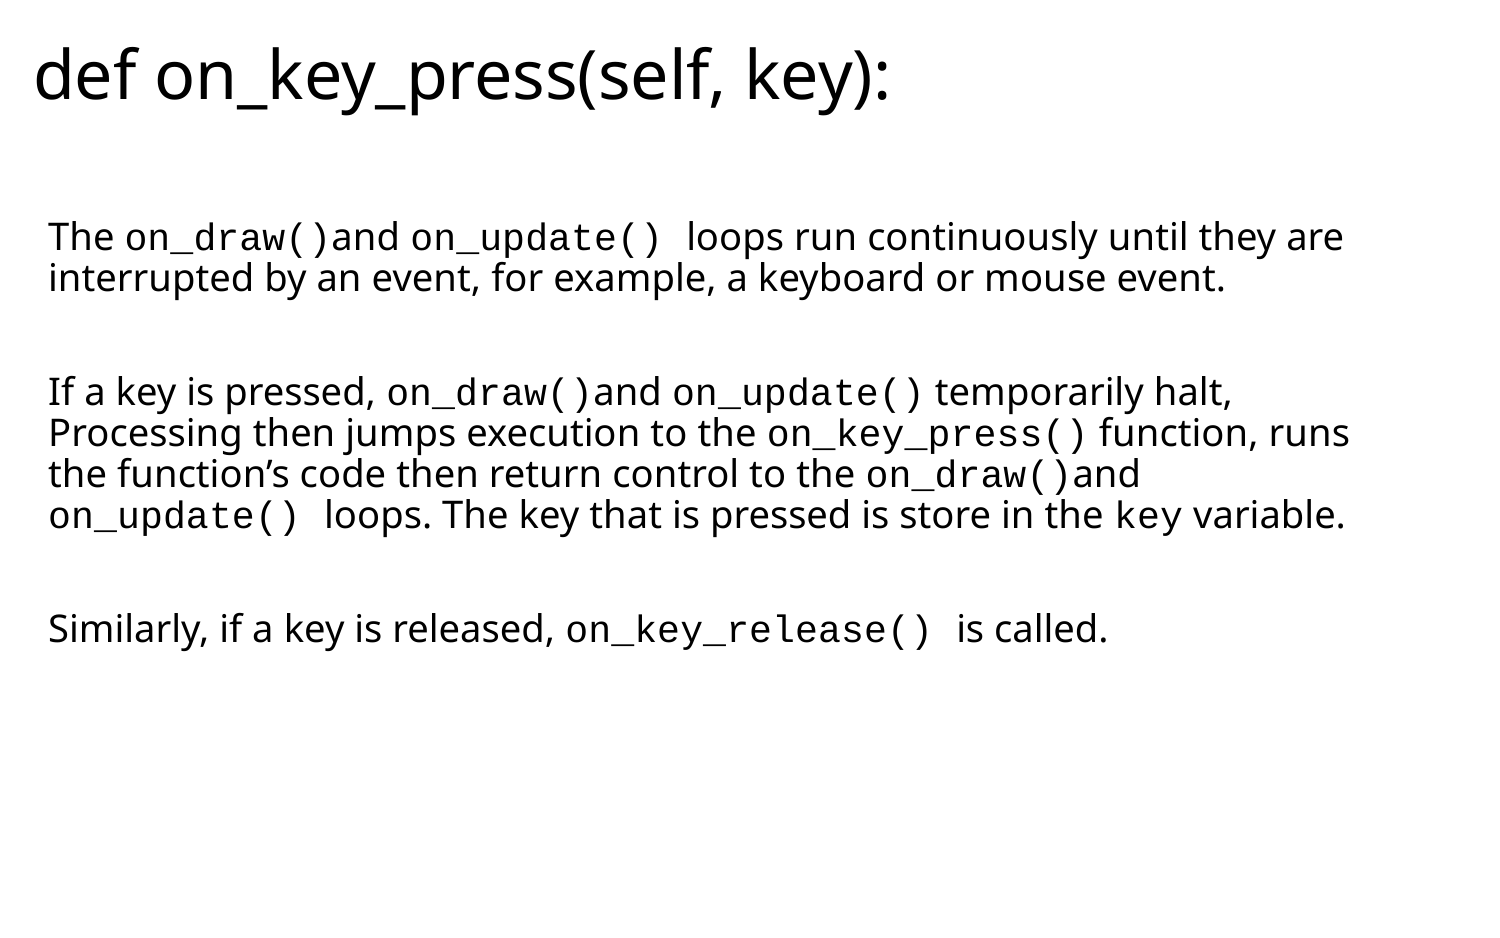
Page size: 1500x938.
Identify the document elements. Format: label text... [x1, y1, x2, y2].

list The on_draw()and on_update() loops run continuously until they are interrupted by an event, for example, a keyboard or mouse event. If a key is pressed, on_draw()and on_update() temporarily halt, Processing then jumps execution to the on_key_press() function, runs the function’s code then return control to the on_draw()and on_update() loops. The key that is pressed is store in the key variable. Similarly, if a key is released, on_key_release() is called. [33, 148, 1416, 823]
title def on_key_press(self, key): [33, 33, 1130, 115]
